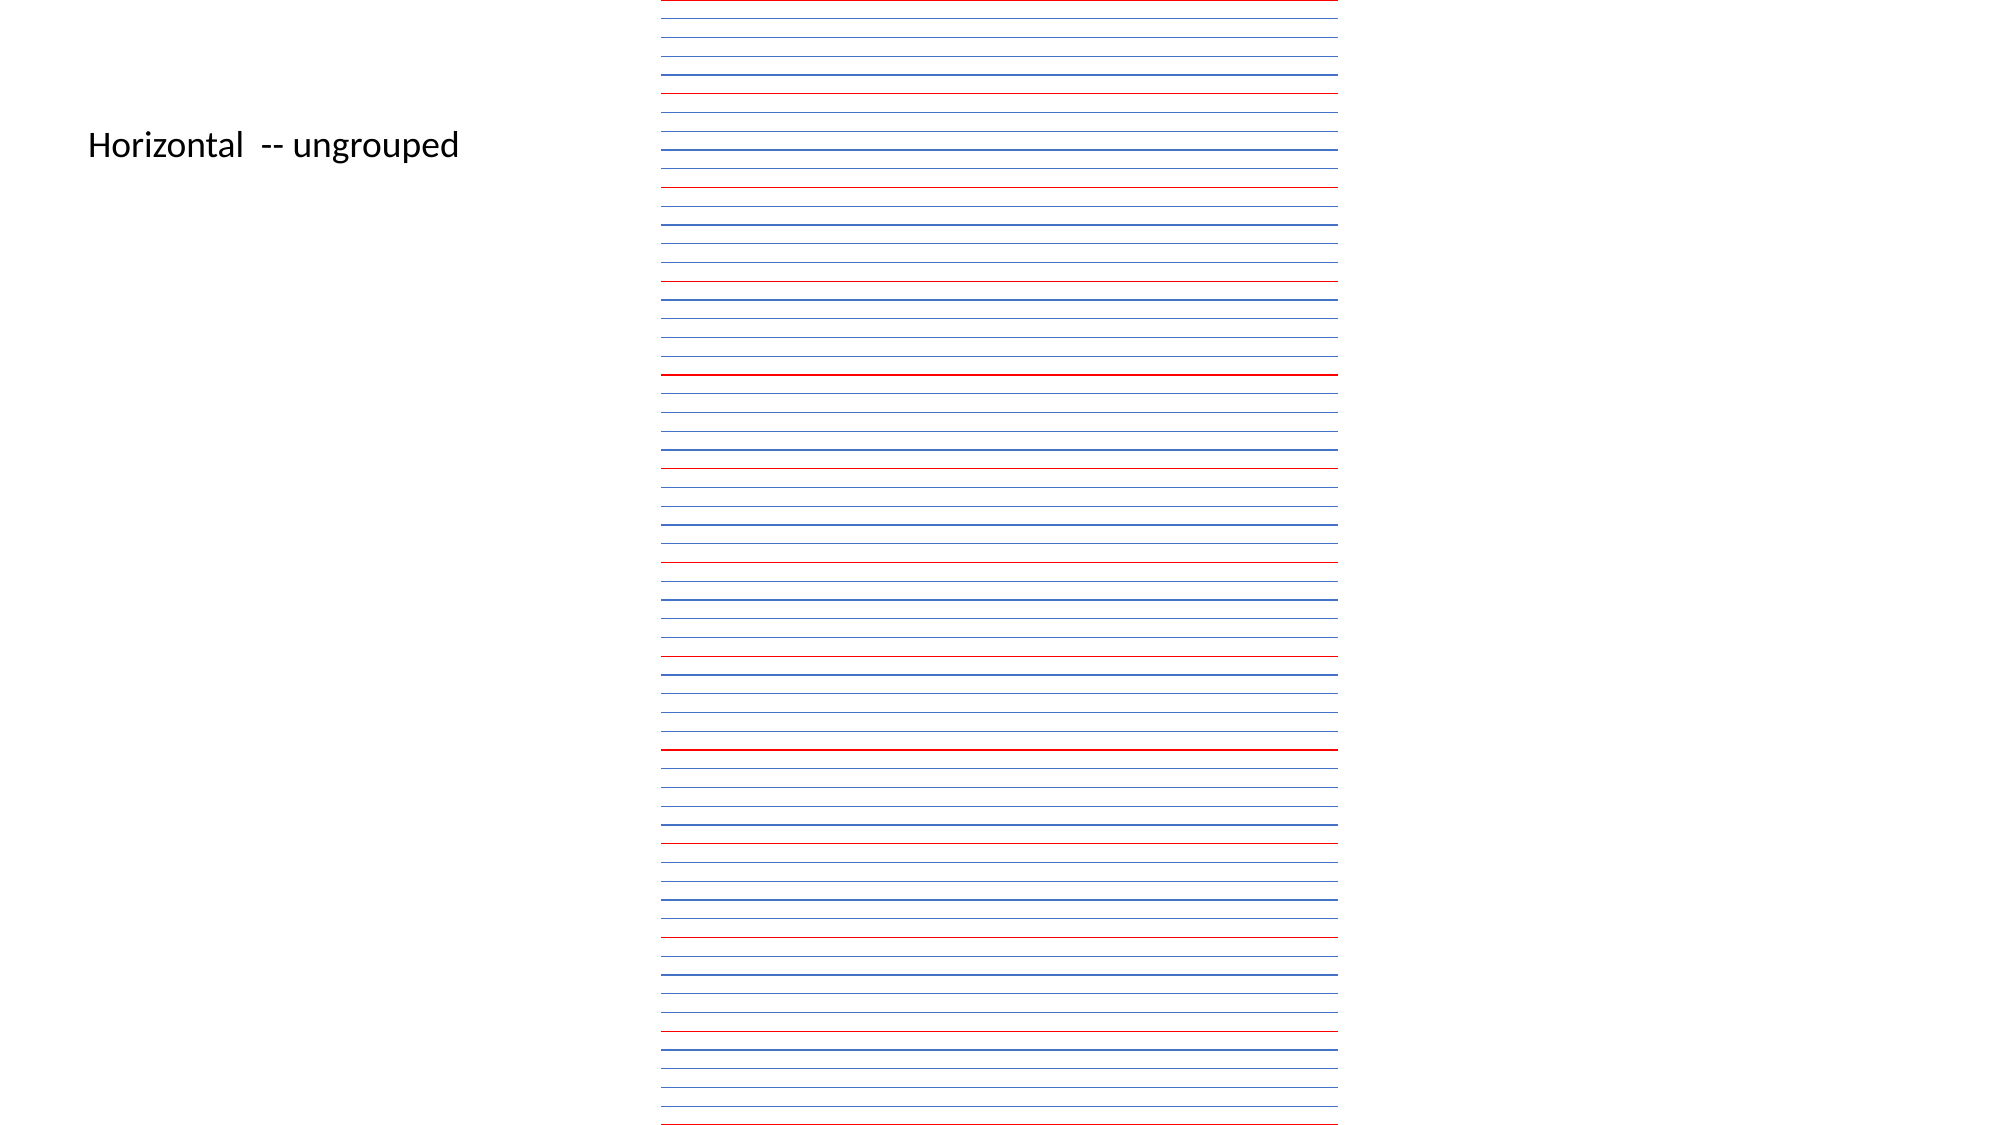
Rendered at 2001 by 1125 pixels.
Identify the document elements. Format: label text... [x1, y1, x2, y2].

text_box Horizontal -- ungrouped [73, 112, 476, 173]
